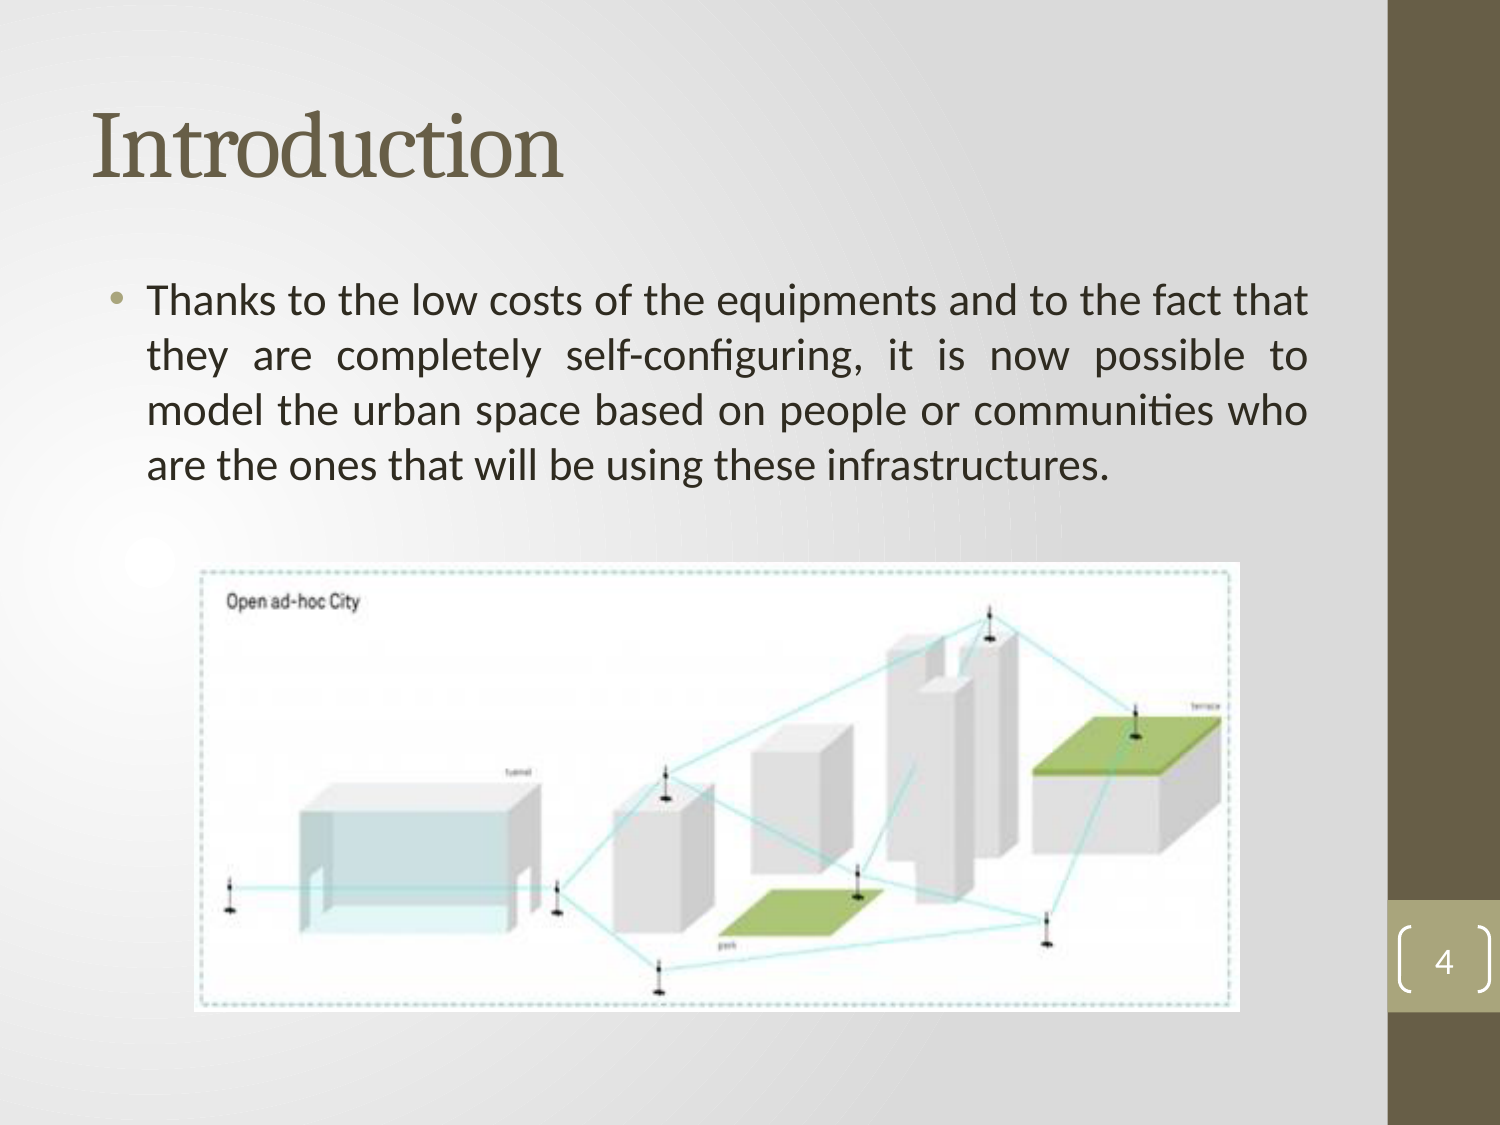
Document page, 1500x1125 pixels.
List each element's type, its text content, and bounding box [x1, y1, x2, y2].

list Thanks to the low costs of the equipments and to the fact that they are completely self-configuring, it is now possible to model the urban space based on people or communities who are the ones that will be using these infrastructures. [75, 262, 1325, 1050]
slide_number 4 [1397, 925, 1492, 994]
picture [194, 561, 1240, 1012]
title Introduction [75, 45, 1325, 233]
